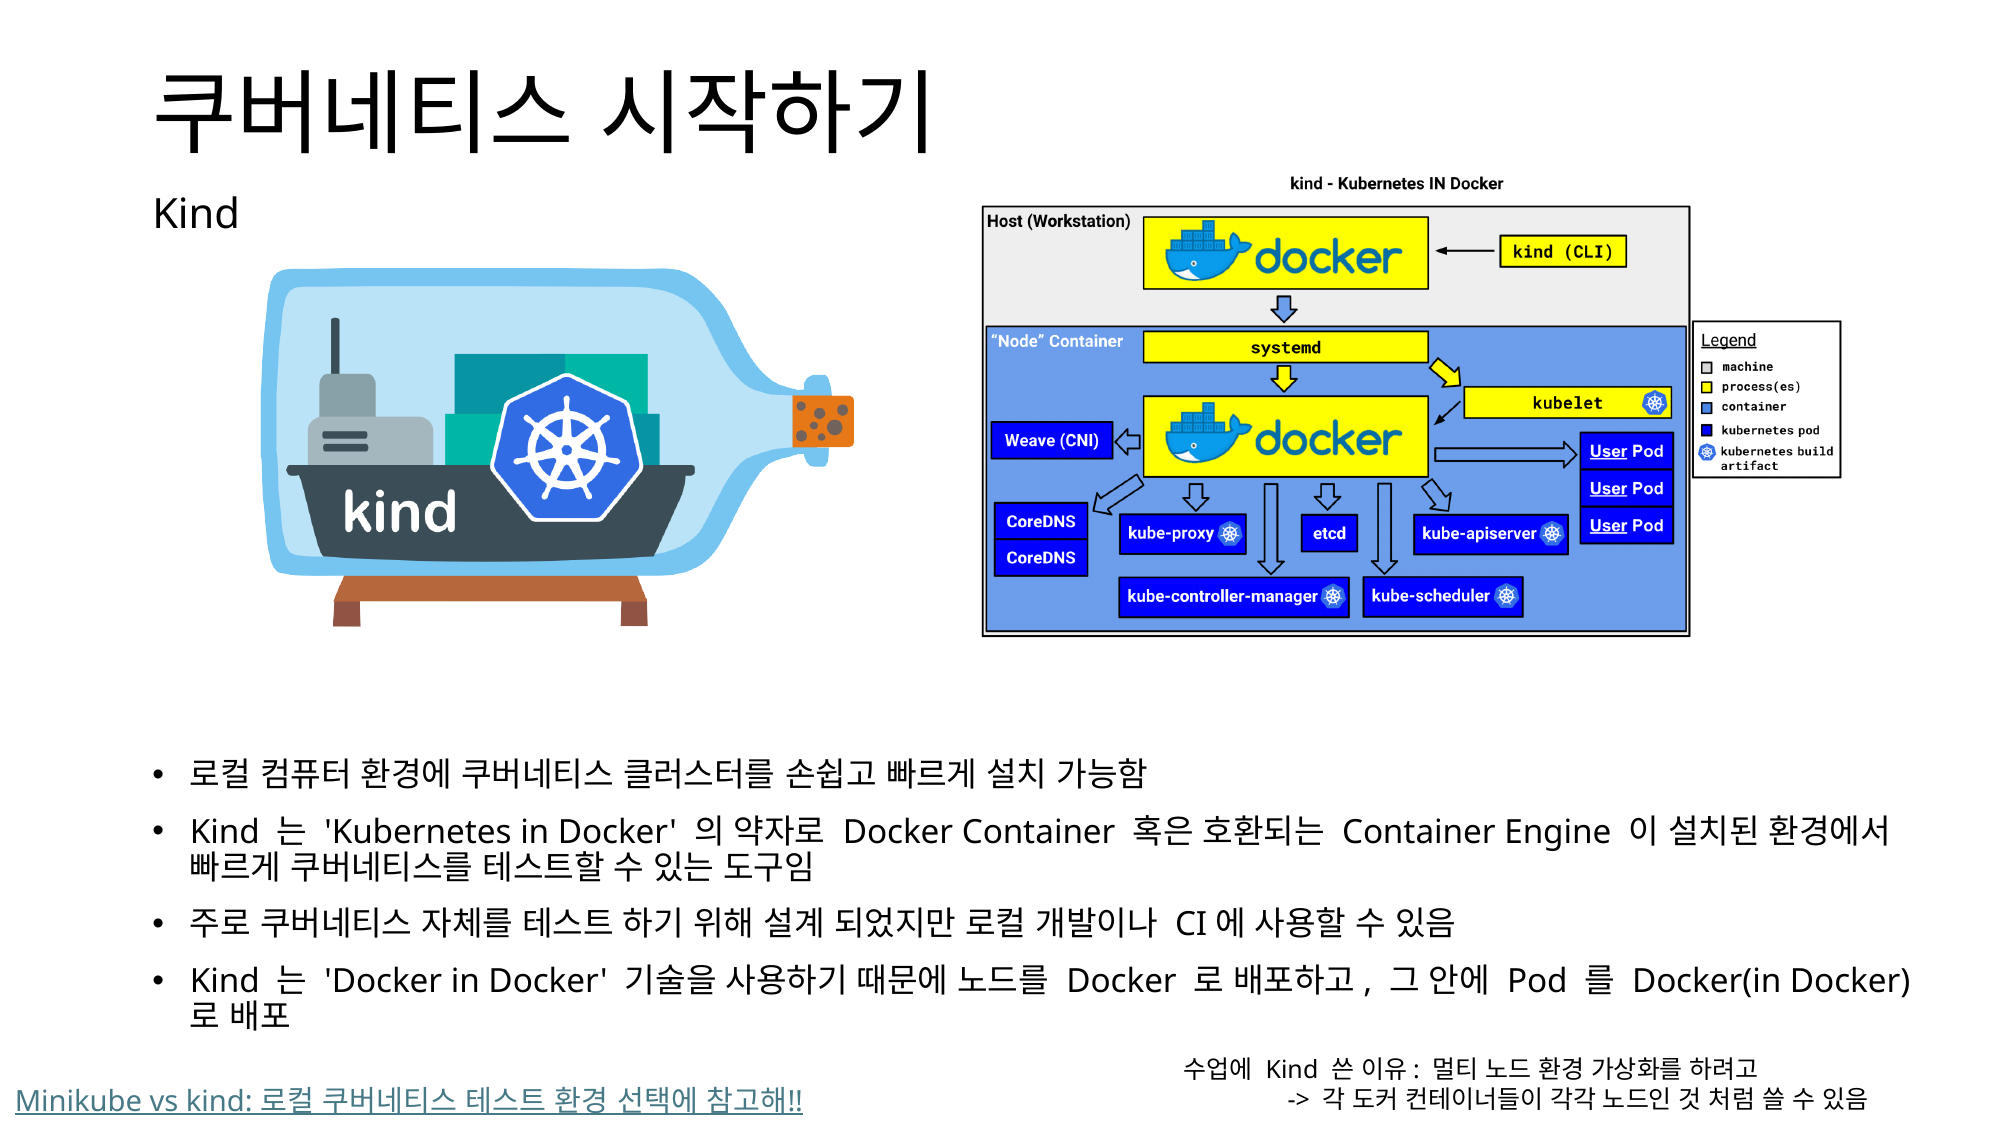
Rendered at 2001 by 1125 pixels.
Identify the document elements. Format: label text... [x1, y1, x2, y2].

picture [259, 267, 855, 627]
list 로컬 컴퓨터 환경에 쿠버네티스 클러스터를 손쉽고 빠르게 설치 가능함 Kind 는 'Kubernetes in Docker' 의 약자로 Docker Container 혹은 호환되는 Container Engine 이 설치된 환경에서 빠르게 쿠버네티스를 테스트할 수 있는 도구임 주로 쿠버네티스 자체를 테스트 하기 위해 설계 되었지만 로컬 개발이나 CI에 사용할 수 있음 Kind 는 'Docker in Docker' 기술을 사용하기 때문에 노드를 Docker 로 배포하고, 그 안에 Pod 를 Docker(in Docker) 로 배포 [137, 750, 1928, 1063]
text_box 수업에 Kind 쓴 이유: 멀티 노드 환경 가상화를 하려고 -> 각 도커 컨테이너들이 각각 노드인 것 처럼 쓸 수 있음 [1168, 1046, 2000, 1122]
text_box Kind [137, 201, 646, 245]
text_box 쿠버네티스 시작하기 [137, 59, 1897, 201]
text_box Minikube vs kind: 로컬 쿠버네티스 테스트 환경 선택에 참고해!! [0, 1074, 949, 1125]
picture [975, 160, 1845, 650]
